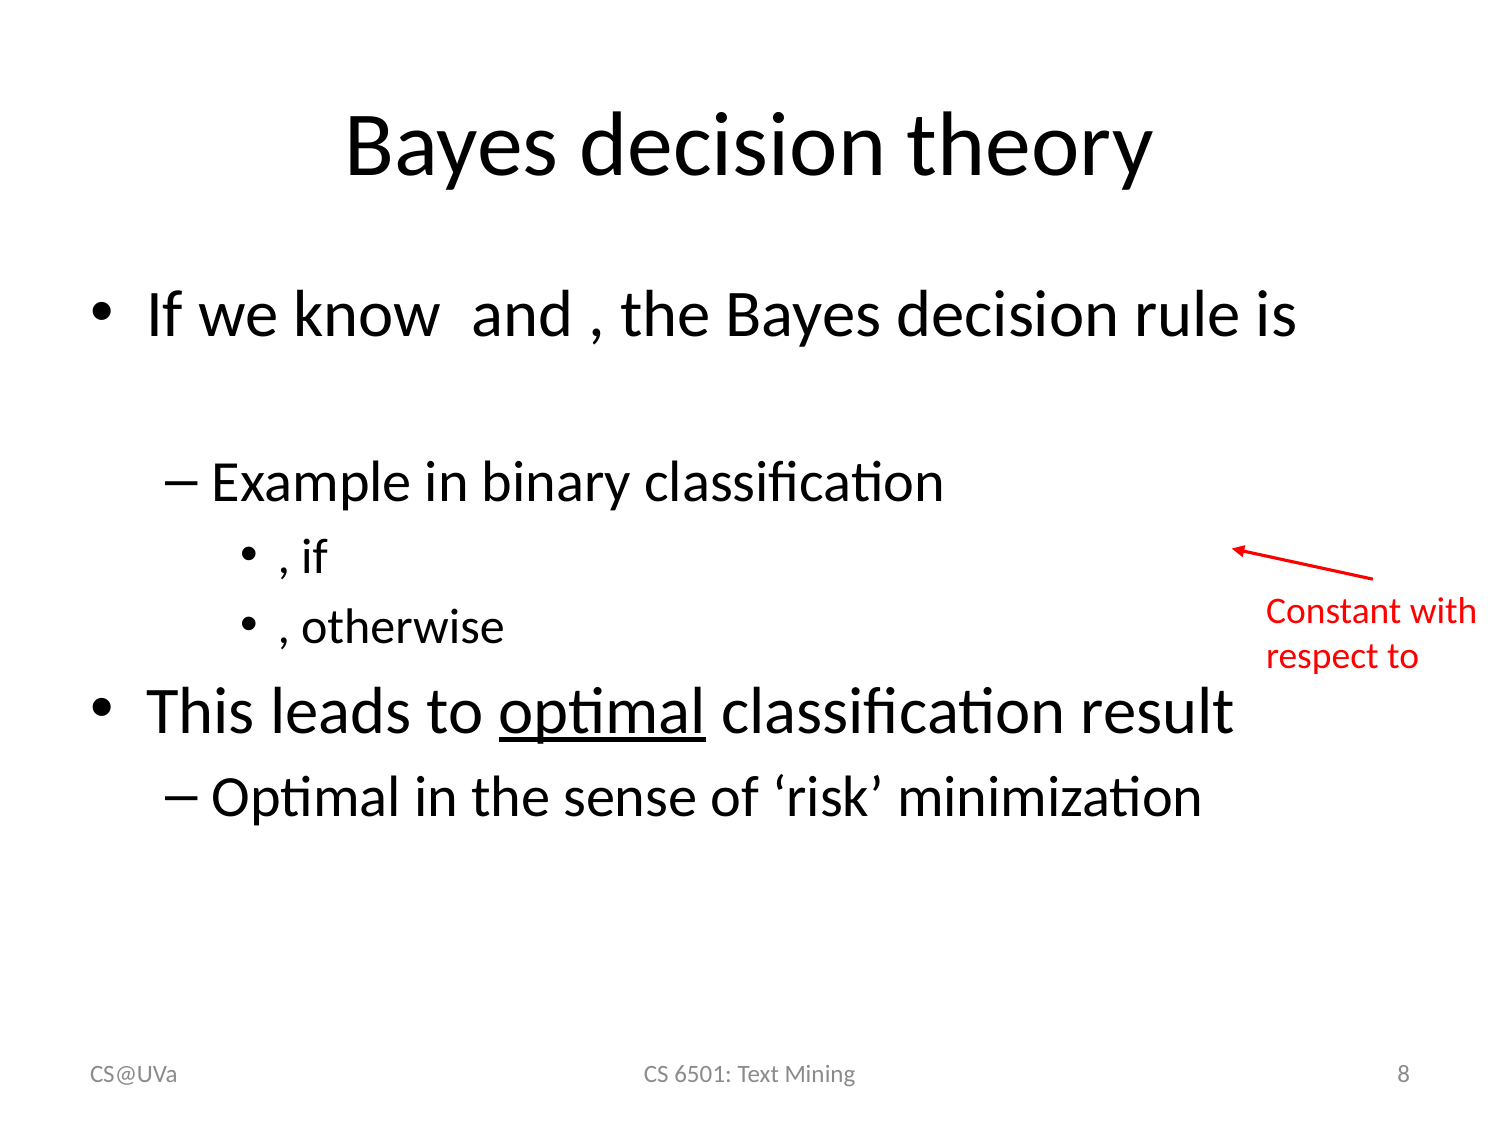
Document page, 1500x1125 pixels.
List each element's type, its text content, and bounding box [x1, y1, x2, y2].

title Bayes decision theory [75, 45, 1425, 233]
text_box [1231, 548, 1495, 686]
slide_number CS@UVa [75, 1042, 425, 1103]
footer CS 6501: Text Mining [512, 1042, 988, 1103]
slide_number 8 [1074, 1042, 1425, 1103]
